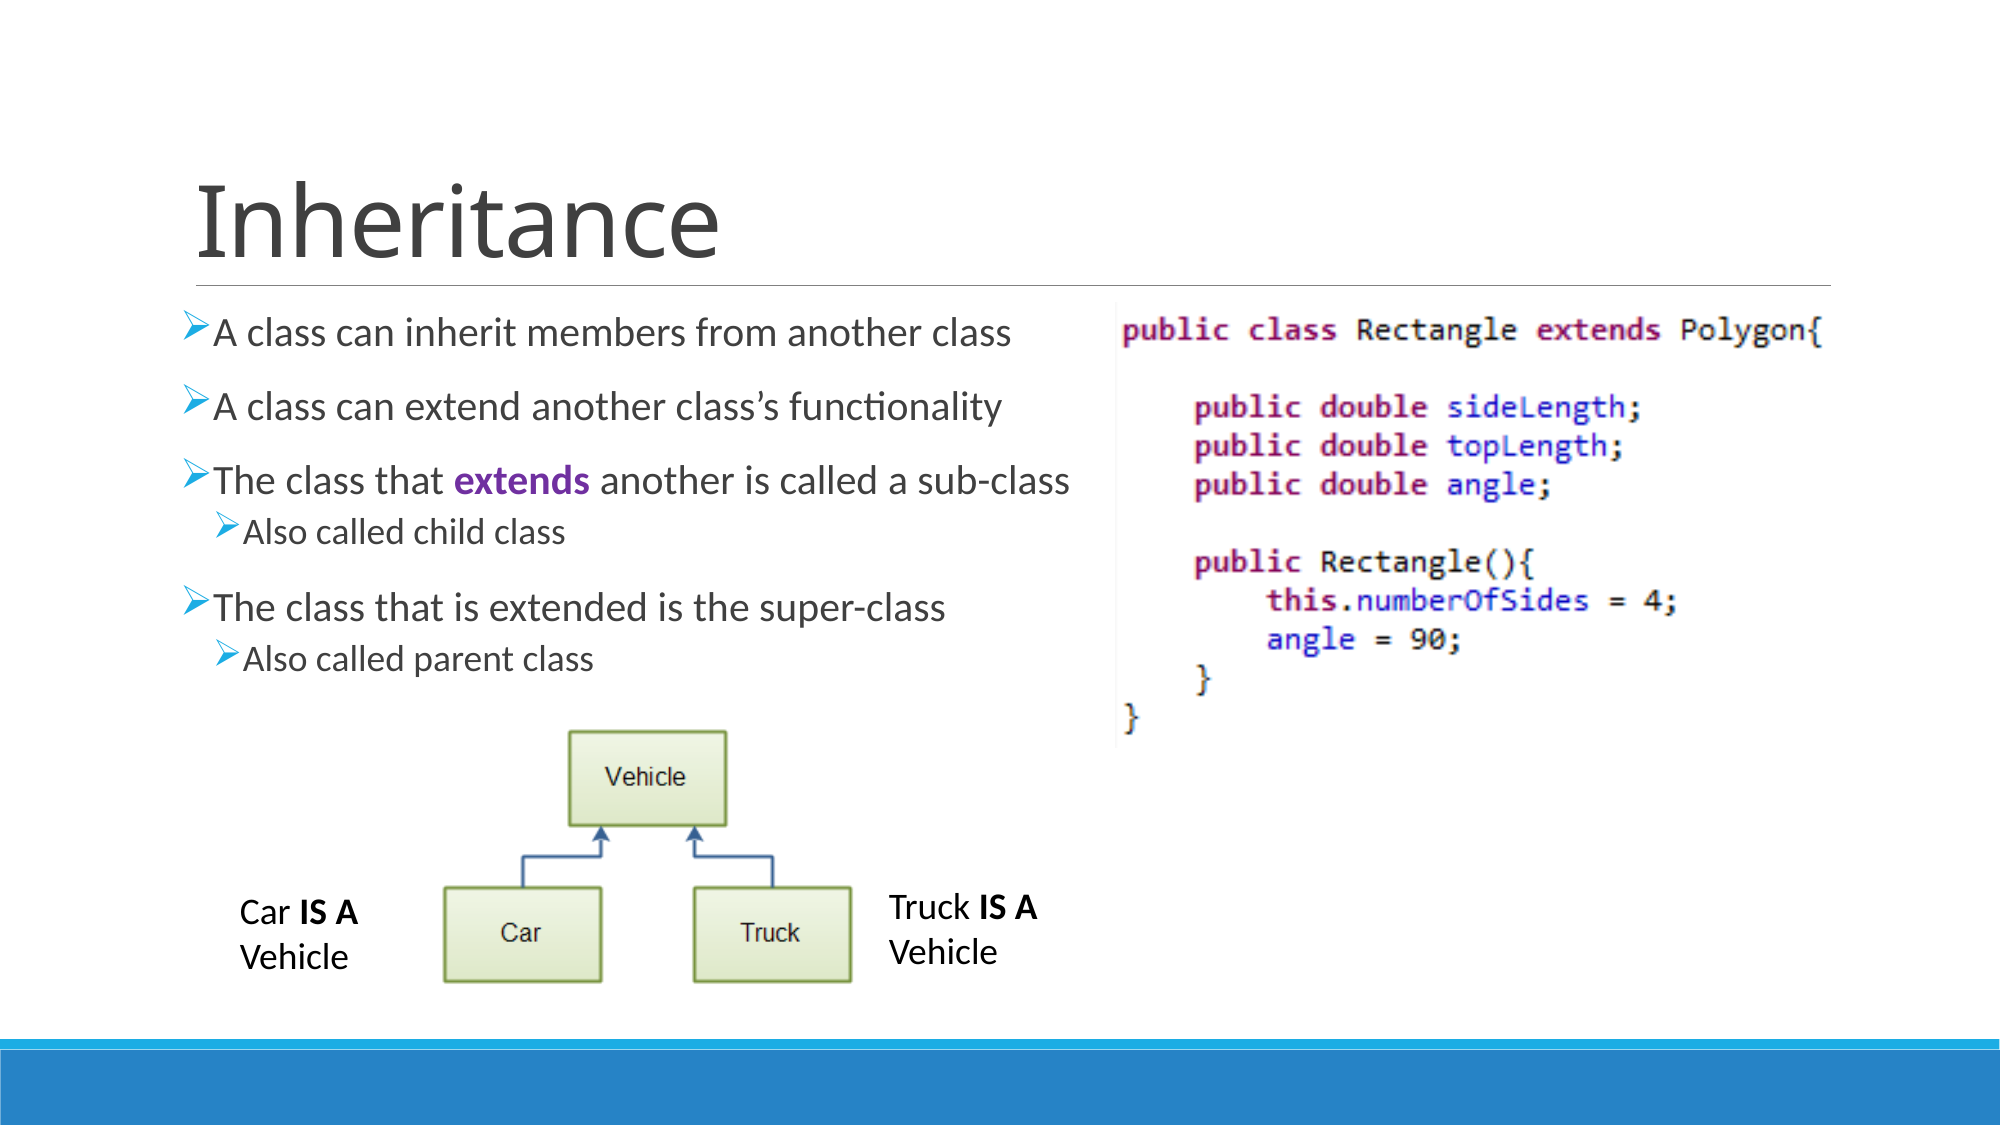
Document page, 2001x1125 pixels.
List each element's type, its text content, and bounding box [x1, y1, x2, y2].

text_box Car IS A Vehicle [225, 879, 417, 985]
list A class can inherit members from another class A class can extend another class’s functionality The class that extends another is called a sub-class Also called child class The class that is extended is the super-class Also called parent class [180, 302, 1830, 963]
picture [1114, 302, 1831, 748]
text_box Truck IS A Vehicle [884, 874, 1090, 980]
title Inheritance [180, 47, 1830, 285]
picture [420, 711, 875, 1010]
